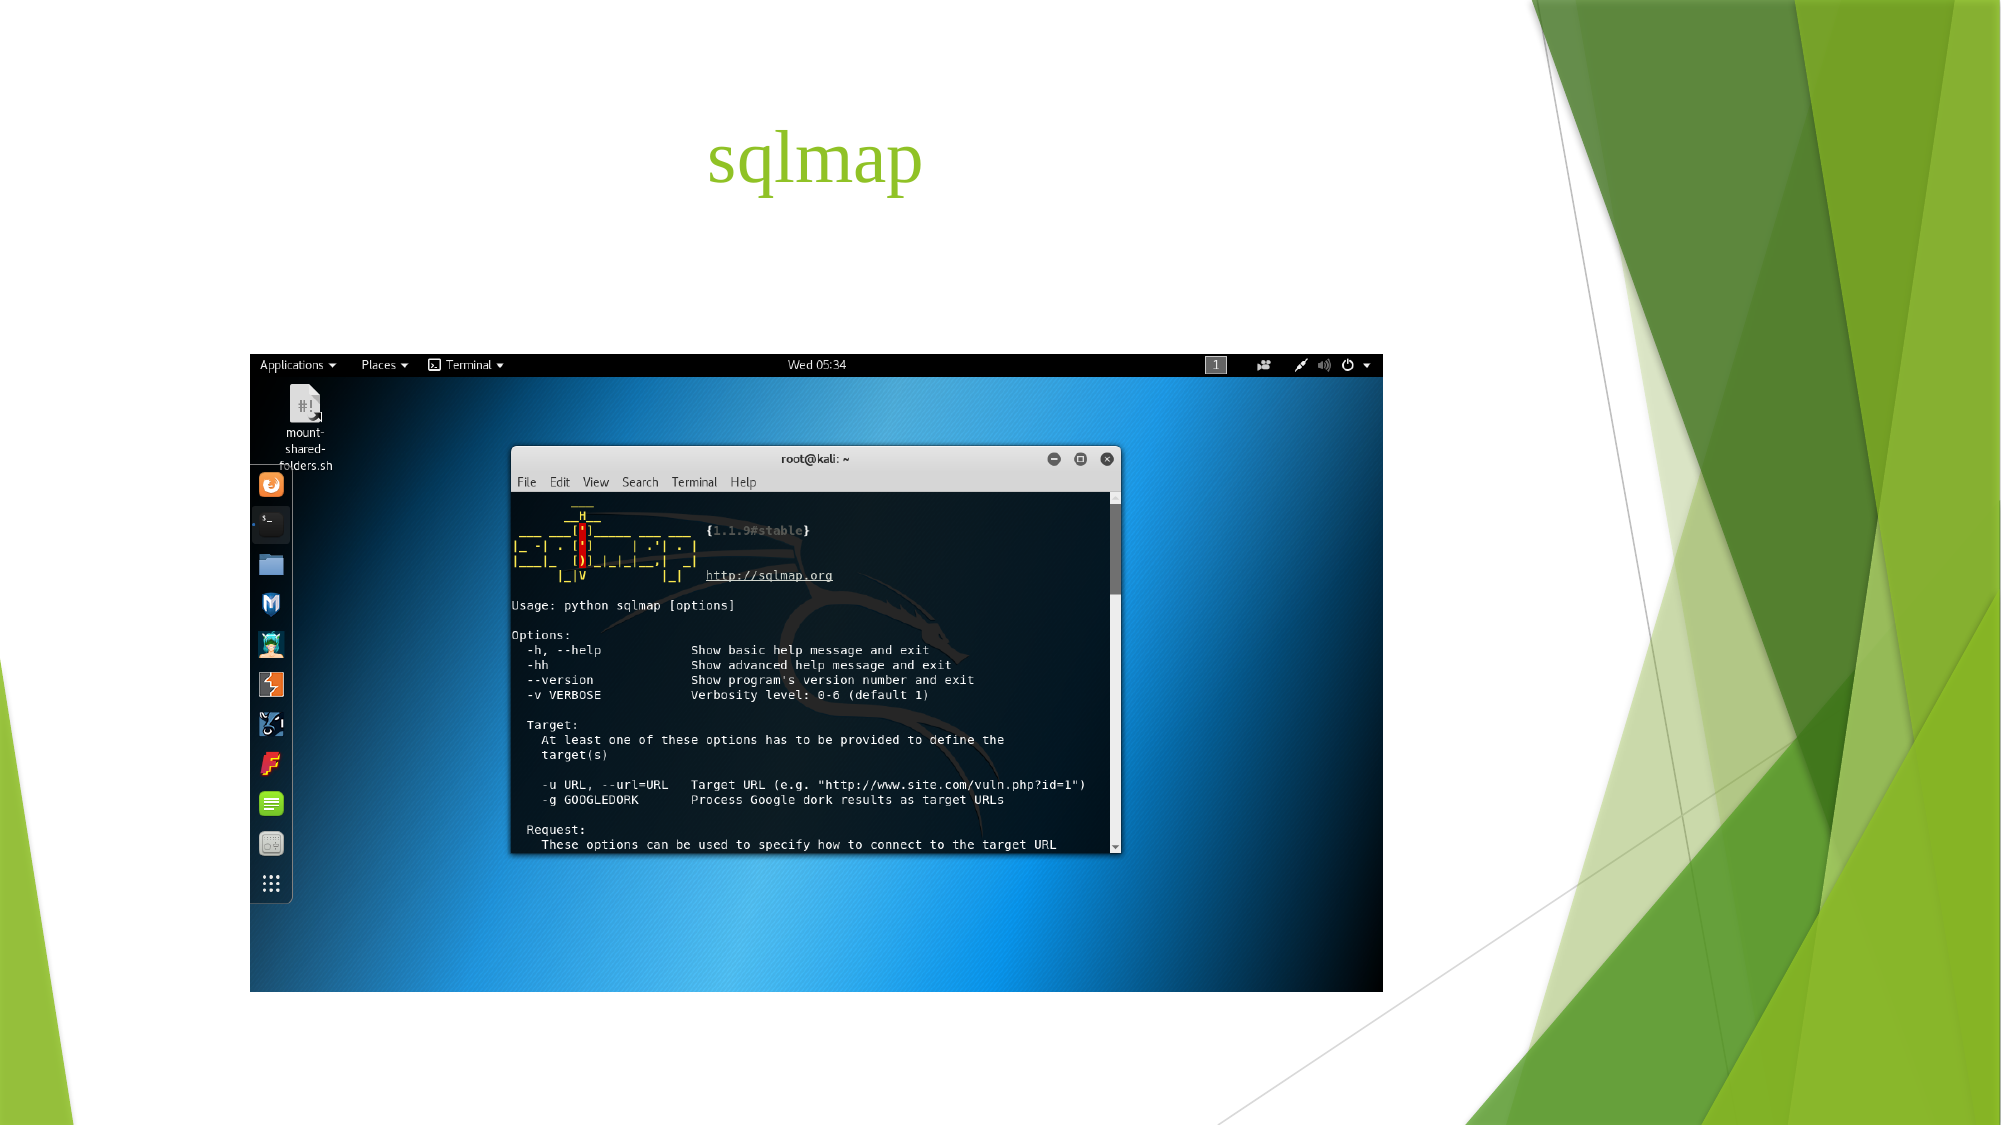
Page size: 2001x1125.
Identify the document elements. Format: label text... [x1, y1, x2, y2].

title sqlmap [111, 99, 1522, 317]
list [249, 353, 1384, 992]
